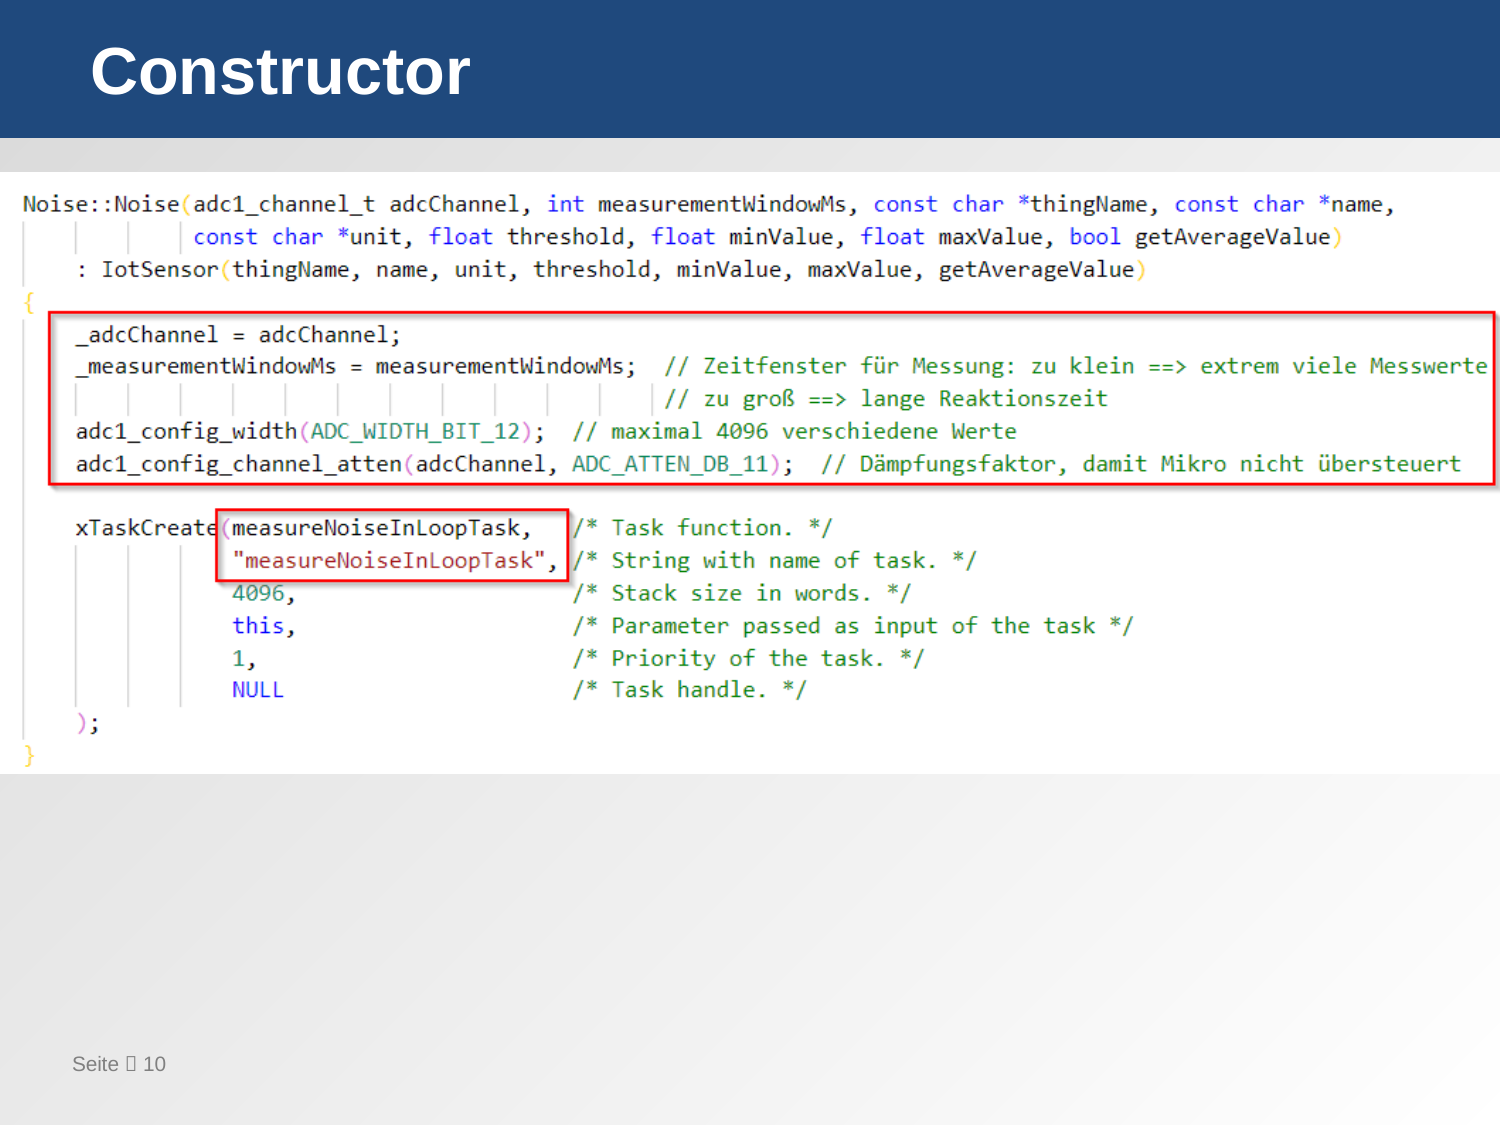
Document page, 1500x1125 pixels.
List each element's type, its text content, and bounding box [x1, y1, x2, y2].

title Constructor [75, 20, 1425, 171]
picture [0, 172, 1500, 774]
